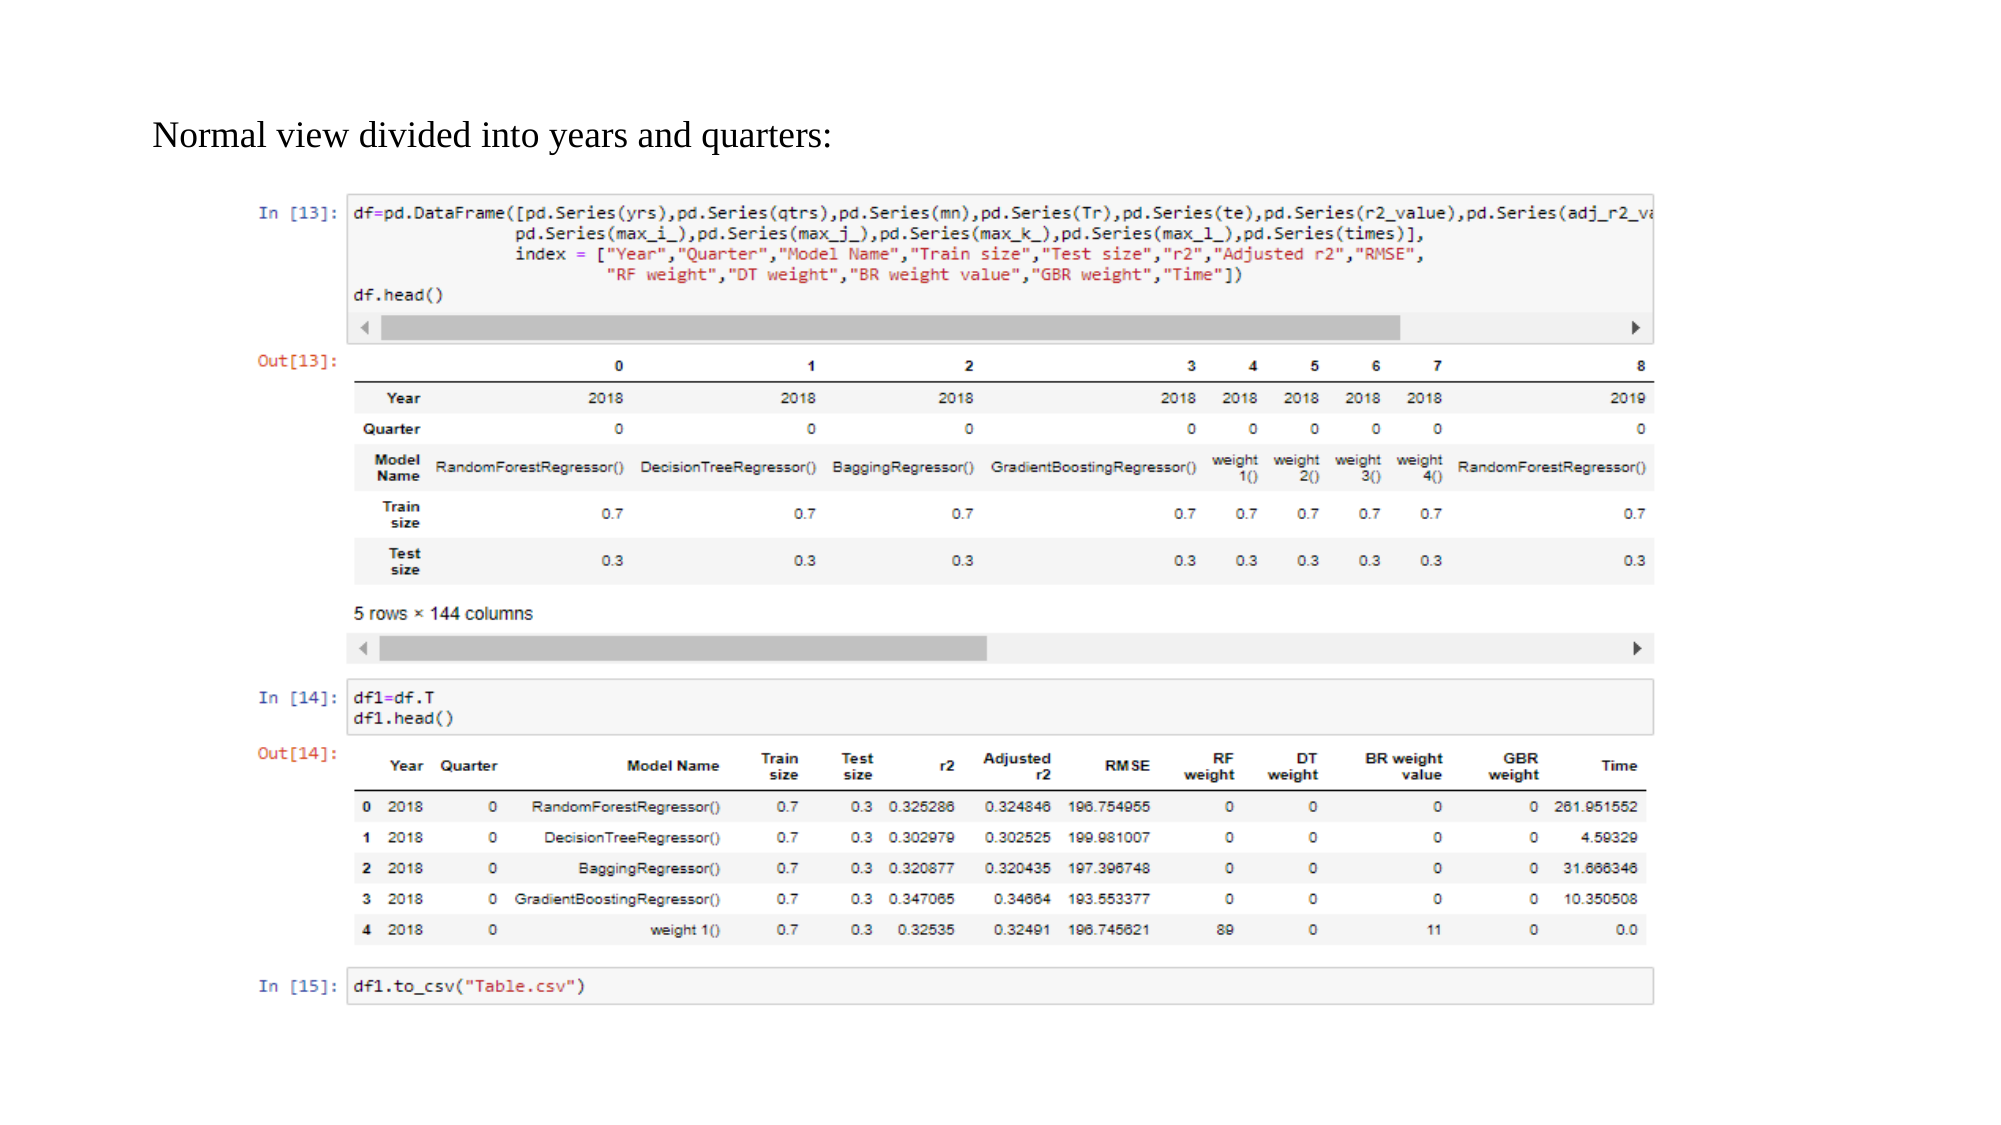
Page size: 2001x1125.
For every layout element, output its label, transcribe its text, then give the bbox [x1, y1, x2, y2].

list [219, 191, 1675, 1014]
title Normal view divided into years and quarters: [137, 59, 1863, 211]
